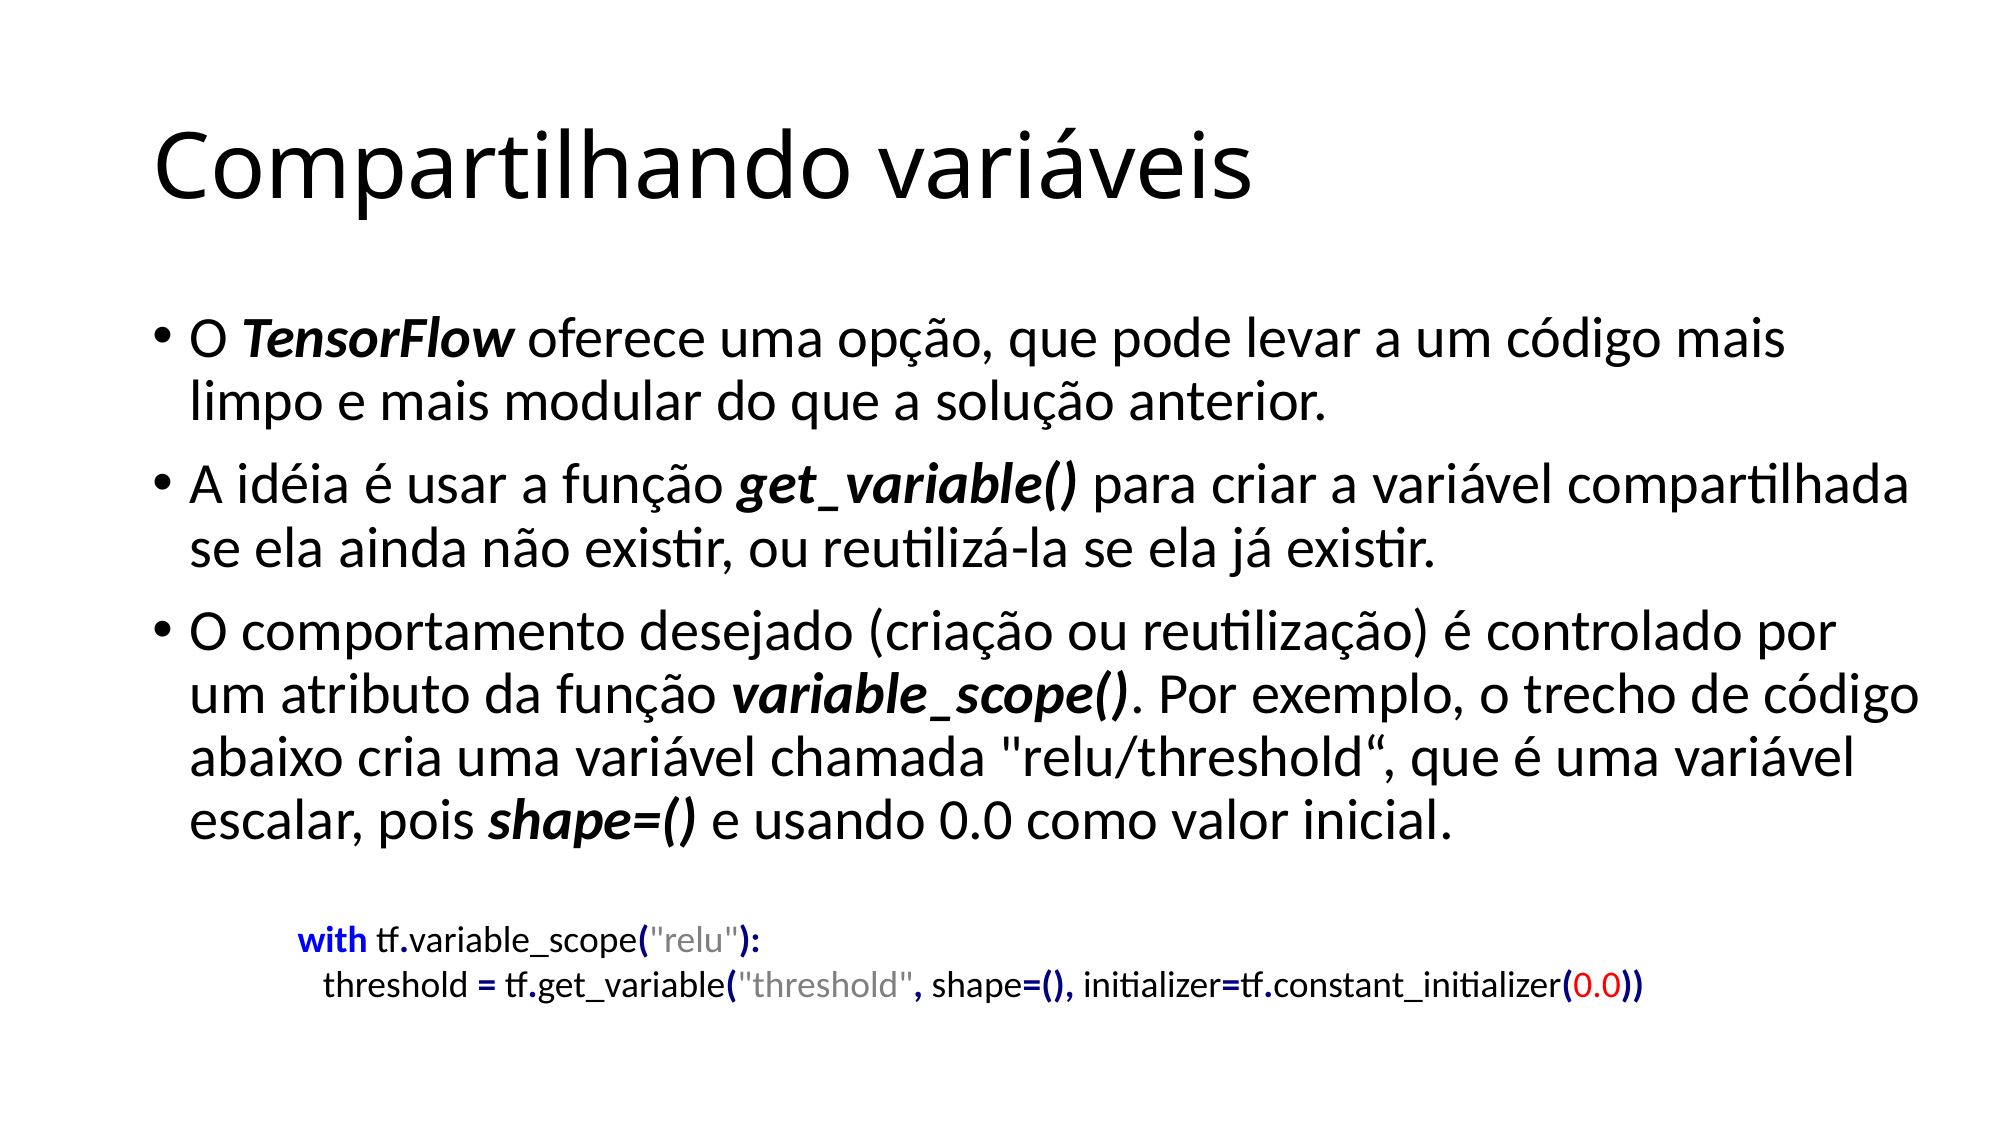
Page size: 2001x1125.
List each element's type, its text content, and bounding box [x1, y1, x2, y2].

list O TensorFlow oferece uma opção, que pode levar a um código mais limpo e mais modular do que a solução anterior. A idéia é usar a função get_variable() para criar a variável compartilhada se ela ainda não existir, ou reutilizá-la se ela já existir. O comportamento desejado (criação ou reutilização) é controlado por um atributo da função variable_scope(). Por exemplo, o trecho de código abaixo cria uma variável chamada "relu/threshold“, que é uma variável escalar, pois shape=() e usando 0.0 como valor inicial. [137, 299, 1941, 1014]
text_box with tf.variable_scope("relu"): threshold = tf.get_variable("threshold", shape=(), initializer=tf.constant_initializer(0.0)) [282, 907, 1796, 1012]
title Compartilhando variáveis [137, 59, 1863, 278]
